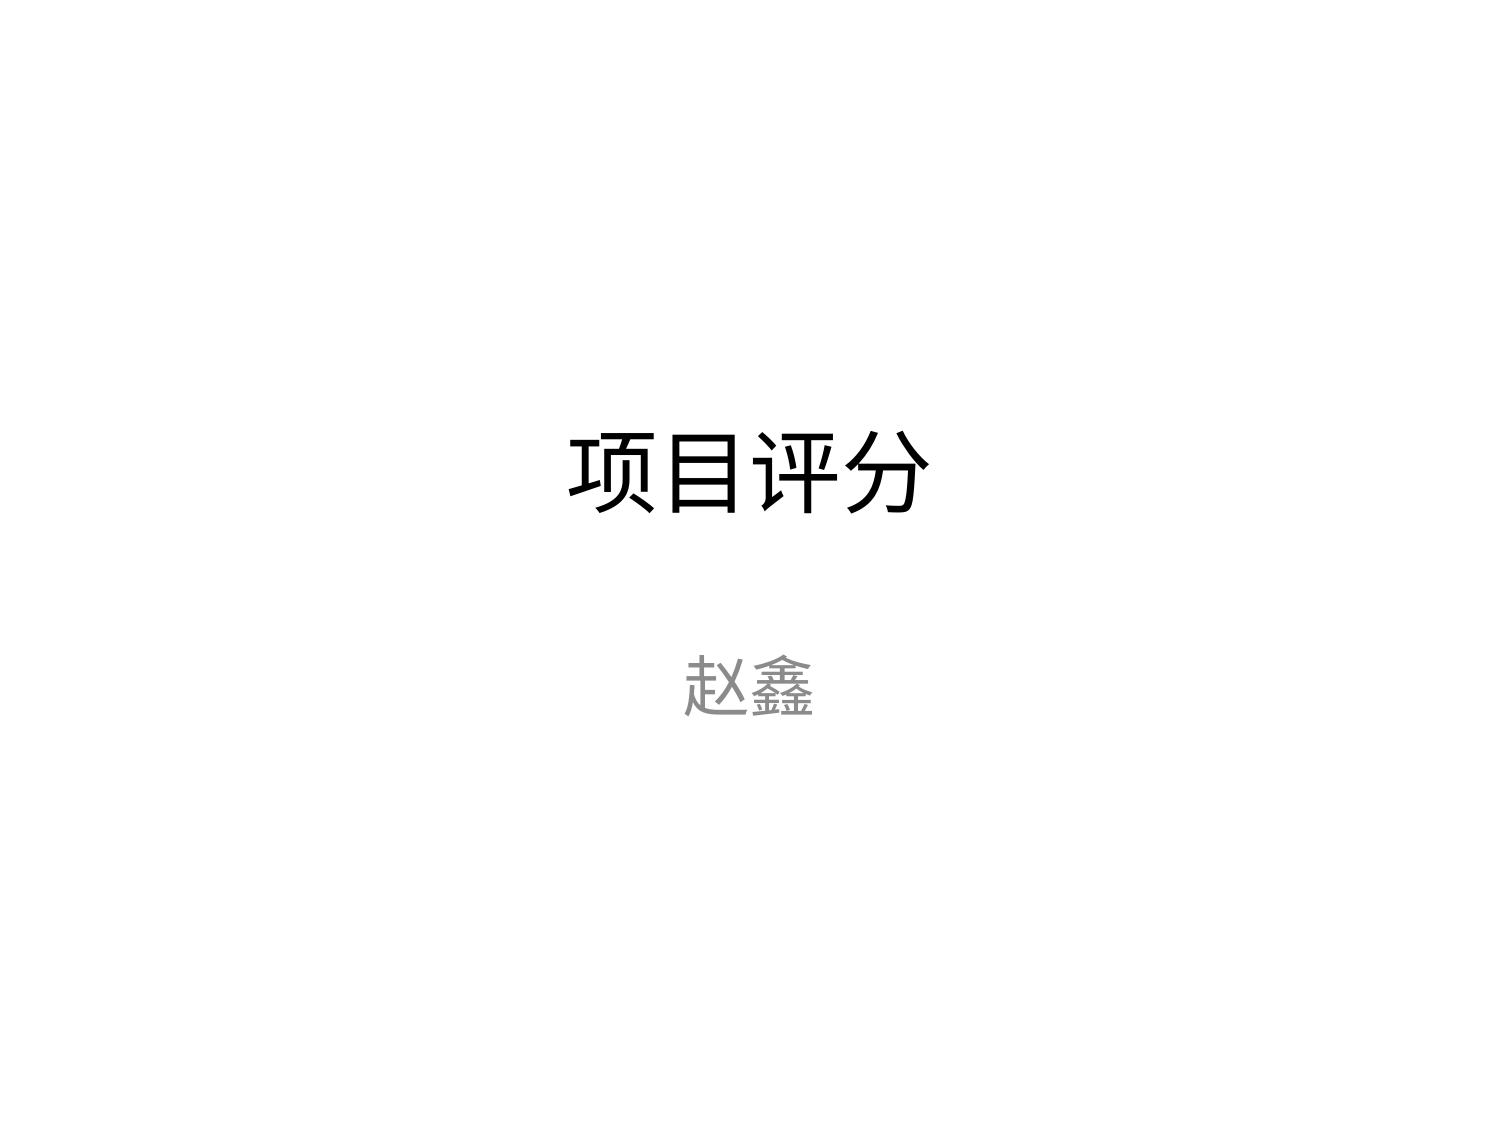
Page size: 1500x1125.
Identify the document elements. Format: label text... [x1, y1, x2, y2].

title 项目评分 [112, 349, 1388, 591]
subtitle 赵鑫 [225, 637, 1275, 925]
